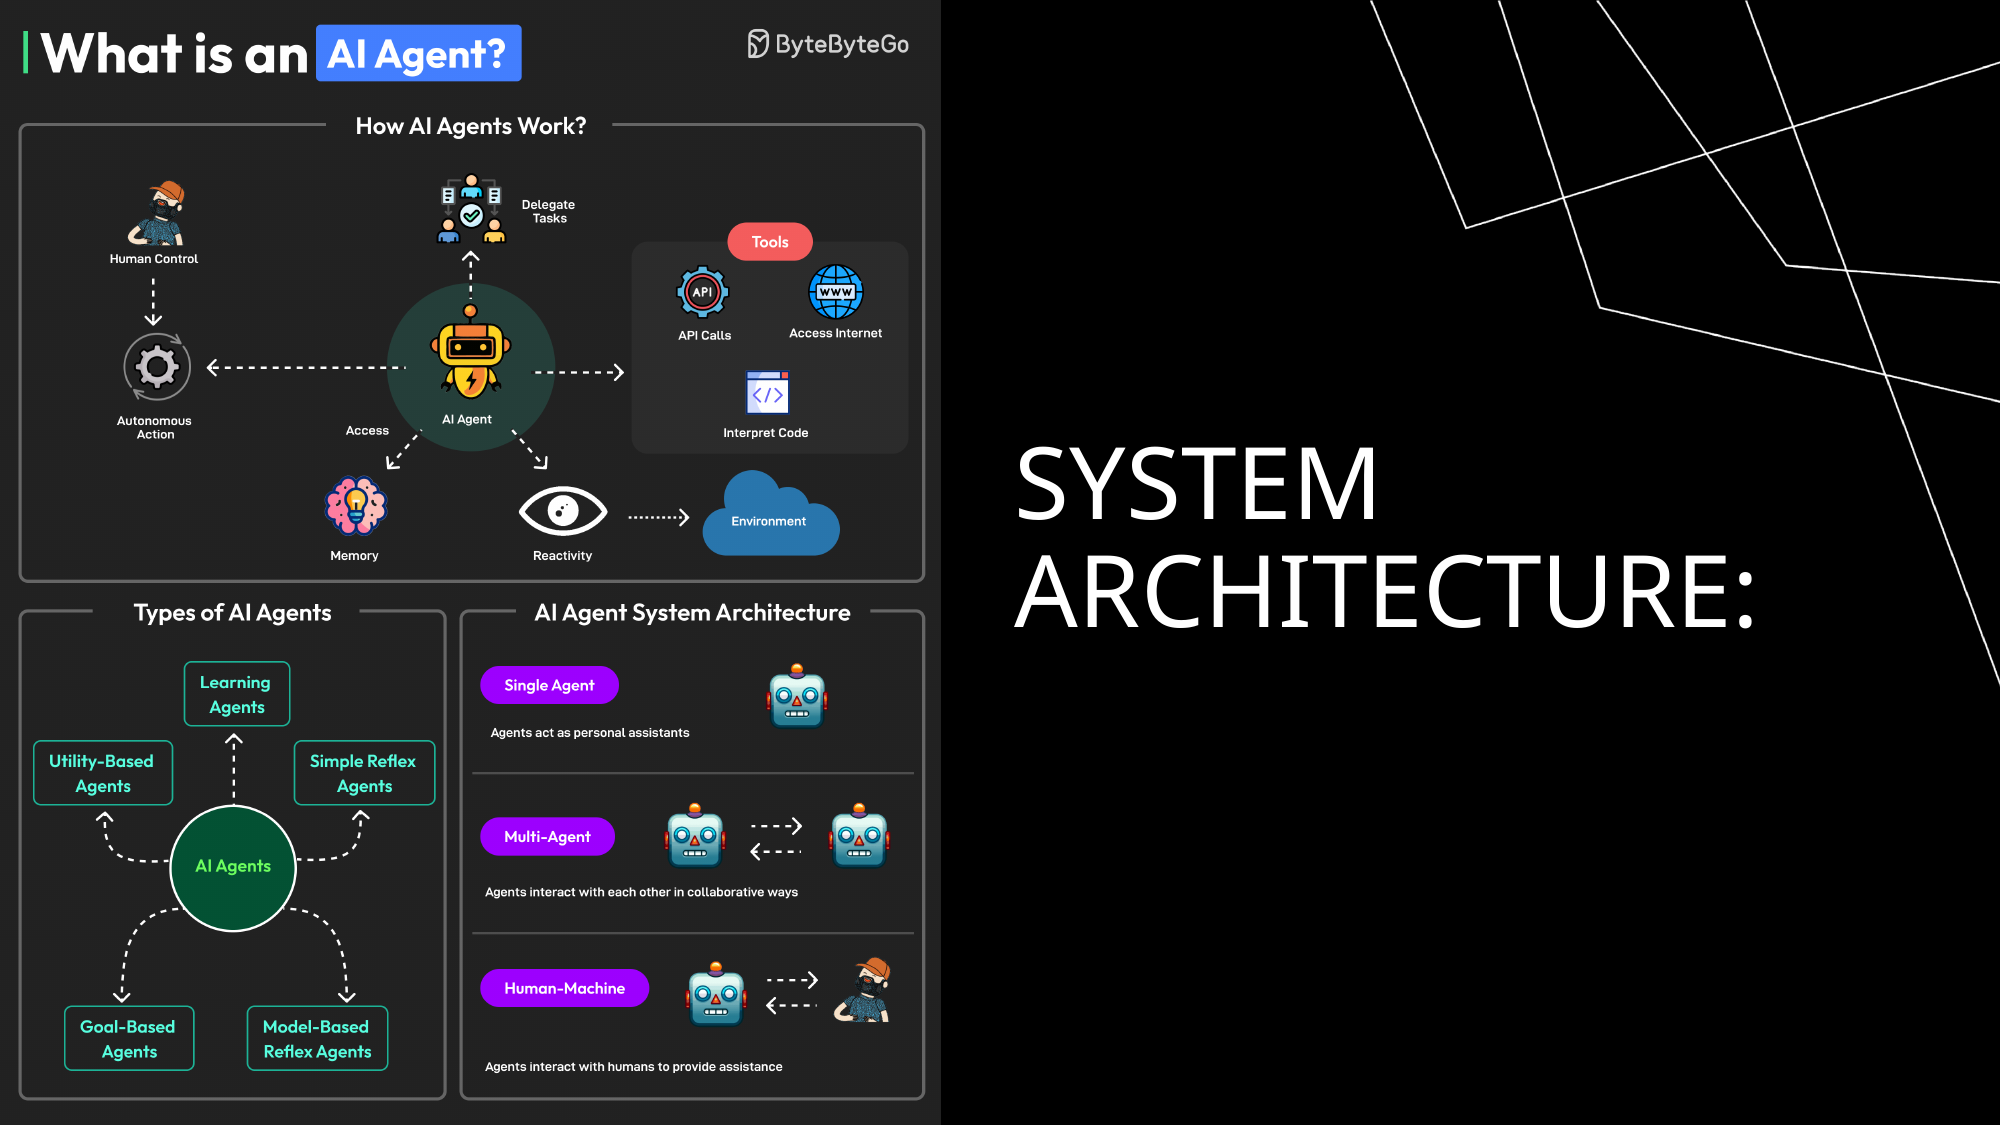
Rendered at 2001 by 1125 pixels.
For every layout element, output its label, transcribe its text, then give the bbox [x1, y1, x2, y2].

picture [1357, 1, 2000, 718]
picture [0, 0, 941, 1125]
title System Architecture: [999, 61, 1804, 657]
